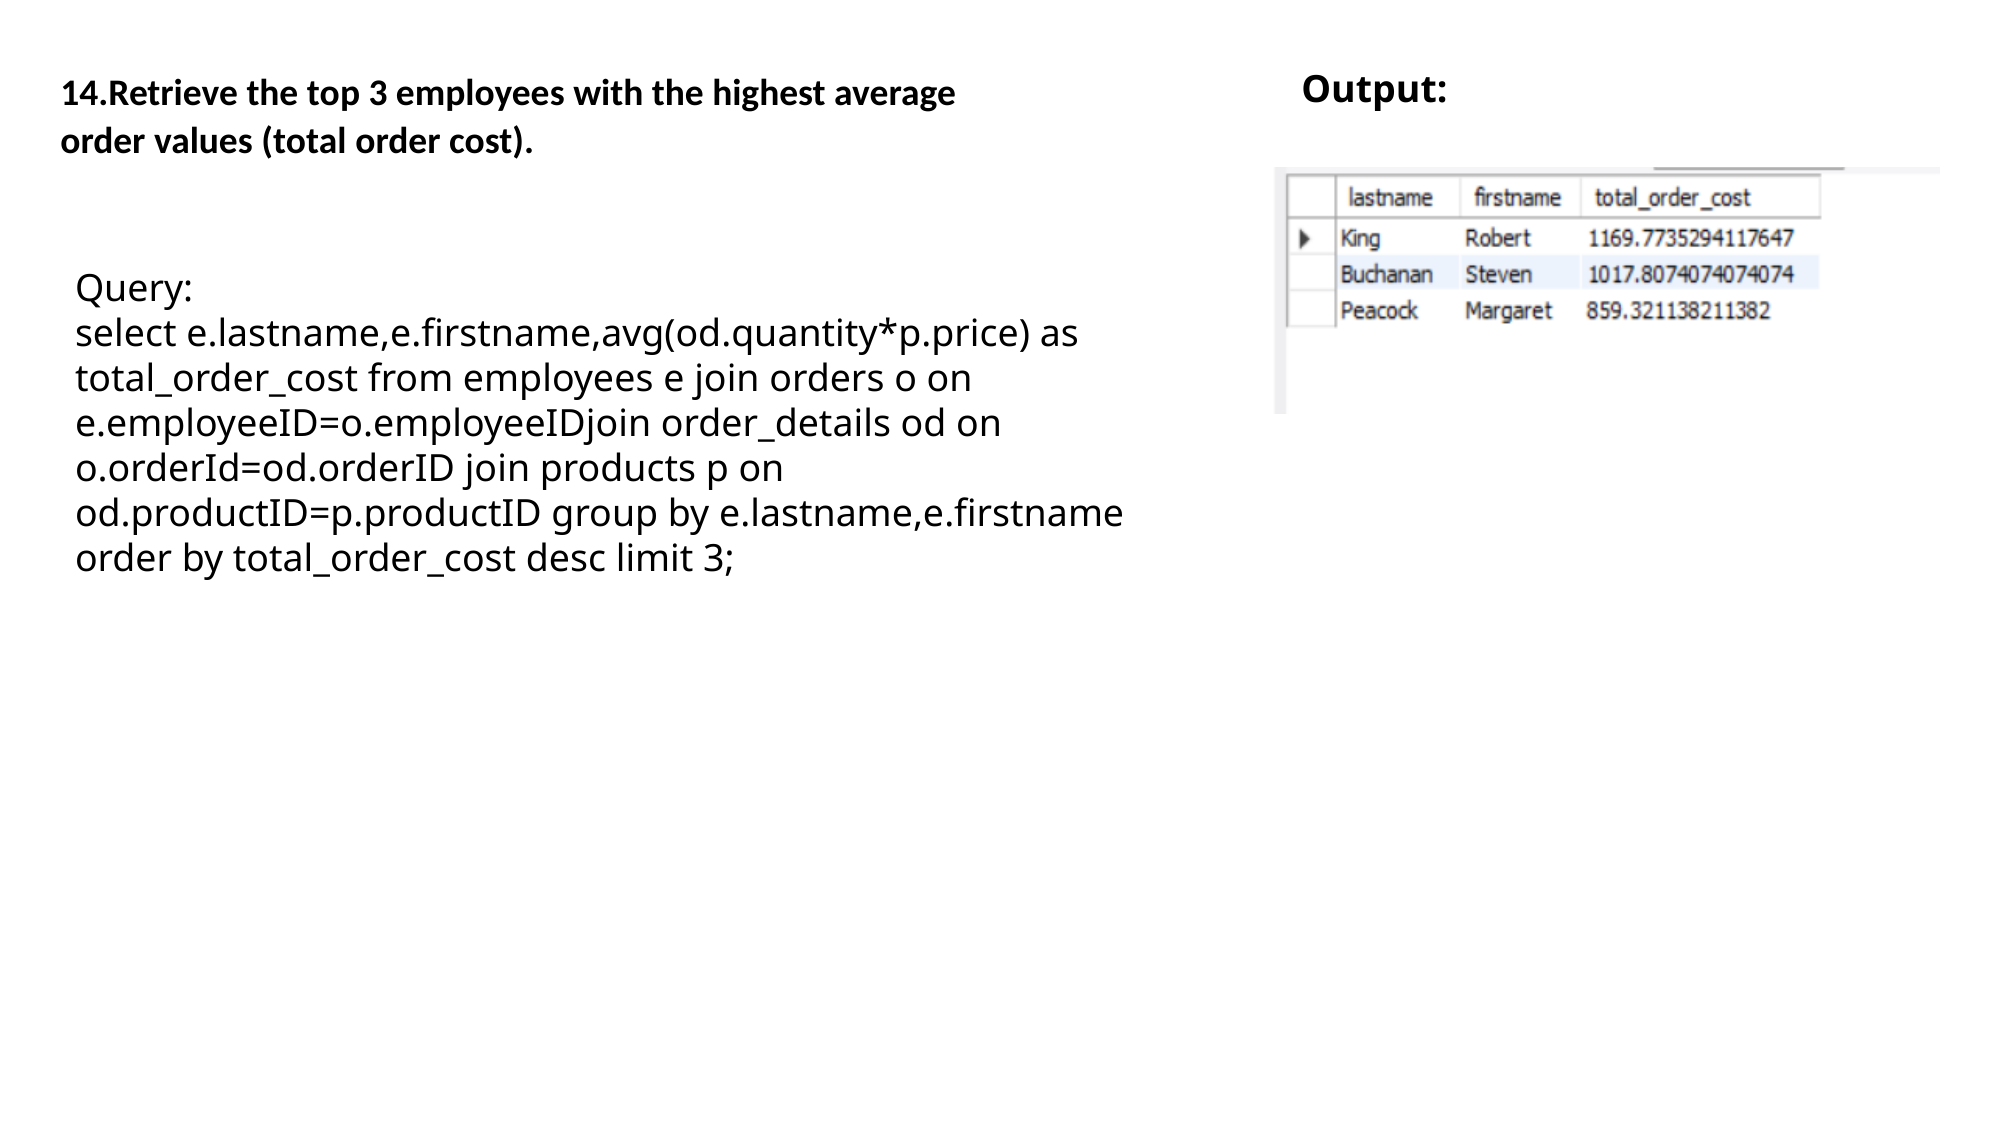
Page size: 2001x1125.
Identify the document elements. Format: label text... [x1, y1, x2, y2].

text_box Output: [1286, 57, 1583, 118]
text_box 14.Retrieve the top 3 employees with the highest average order values (total order cost). [45, 57, 1000, 169]
picture [1260, 167, 1940, 414]
text_box Query: select e.lastname,e.firstname,avg(od.quantity*p.price) as total_order_cost from employees e join orders o on e.employeeID=o.employeeIDjoin order_details od on o.orderId=od.orderID join products p on od.productID=p.productID group by e.lastname,e.firstname order by total_order_cost desc limit 3; [60, 256, 1178, 587]
